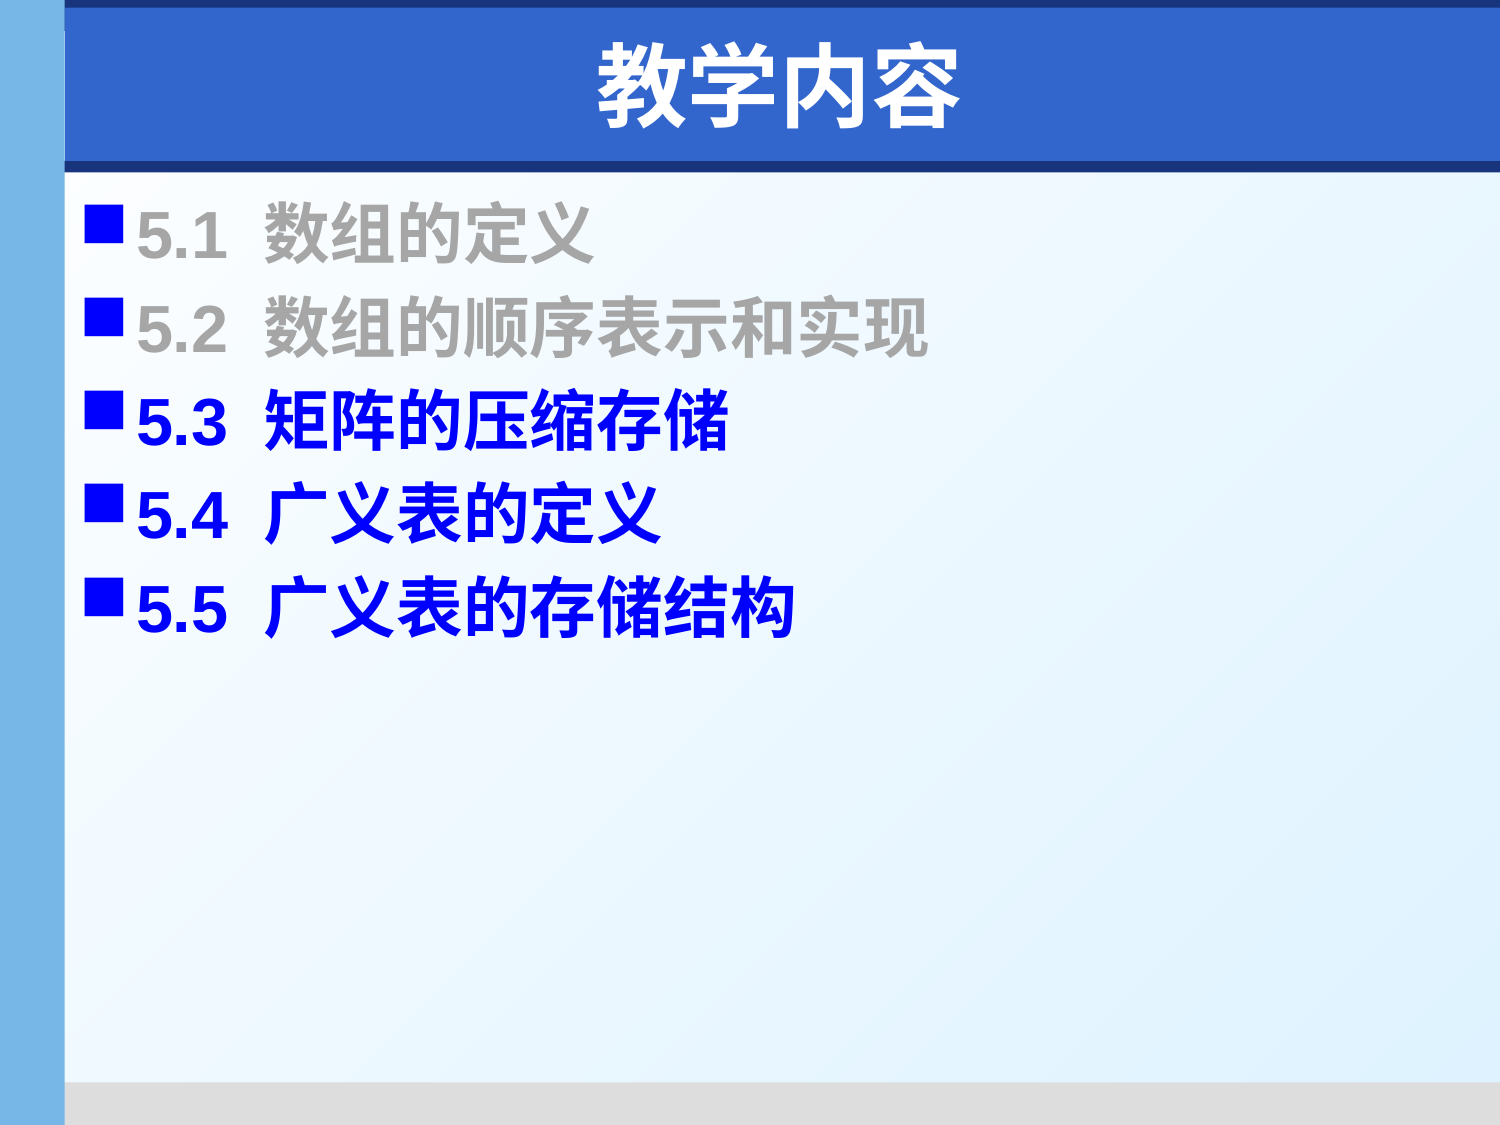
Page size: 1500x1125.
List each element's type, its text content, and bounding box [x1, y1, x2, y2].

title 教学内容 [88, 19, 1471, 149]
list 5.1 数组的定义 5.2 数组的顺序表示和实现 5.3 矩阵的压缩存储 5.4 广义表的定义 5.5 广义表的存储结构 [64, 184, 1471, 1071]
